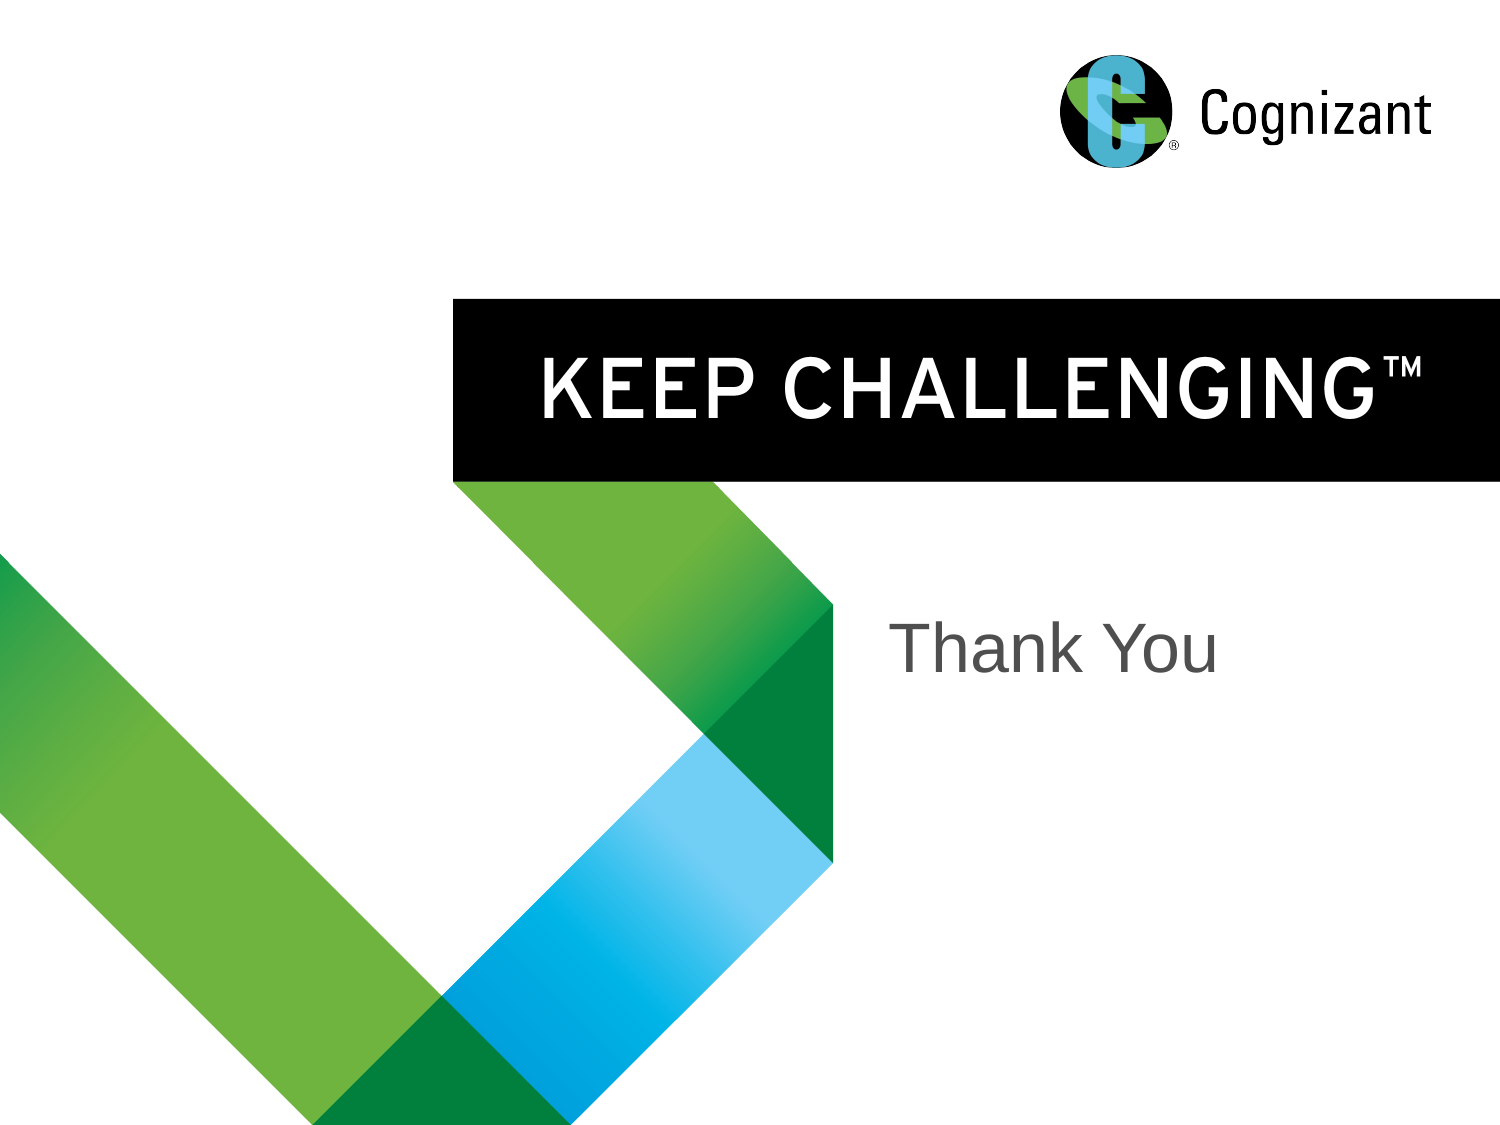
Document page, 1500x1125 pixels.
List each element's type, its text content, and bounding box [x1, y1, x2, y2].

title Thank You [873, 595, 1468, 695]
picture [0, 287, 1500, 1125]
picture [1060, 55, 1431, 168]
